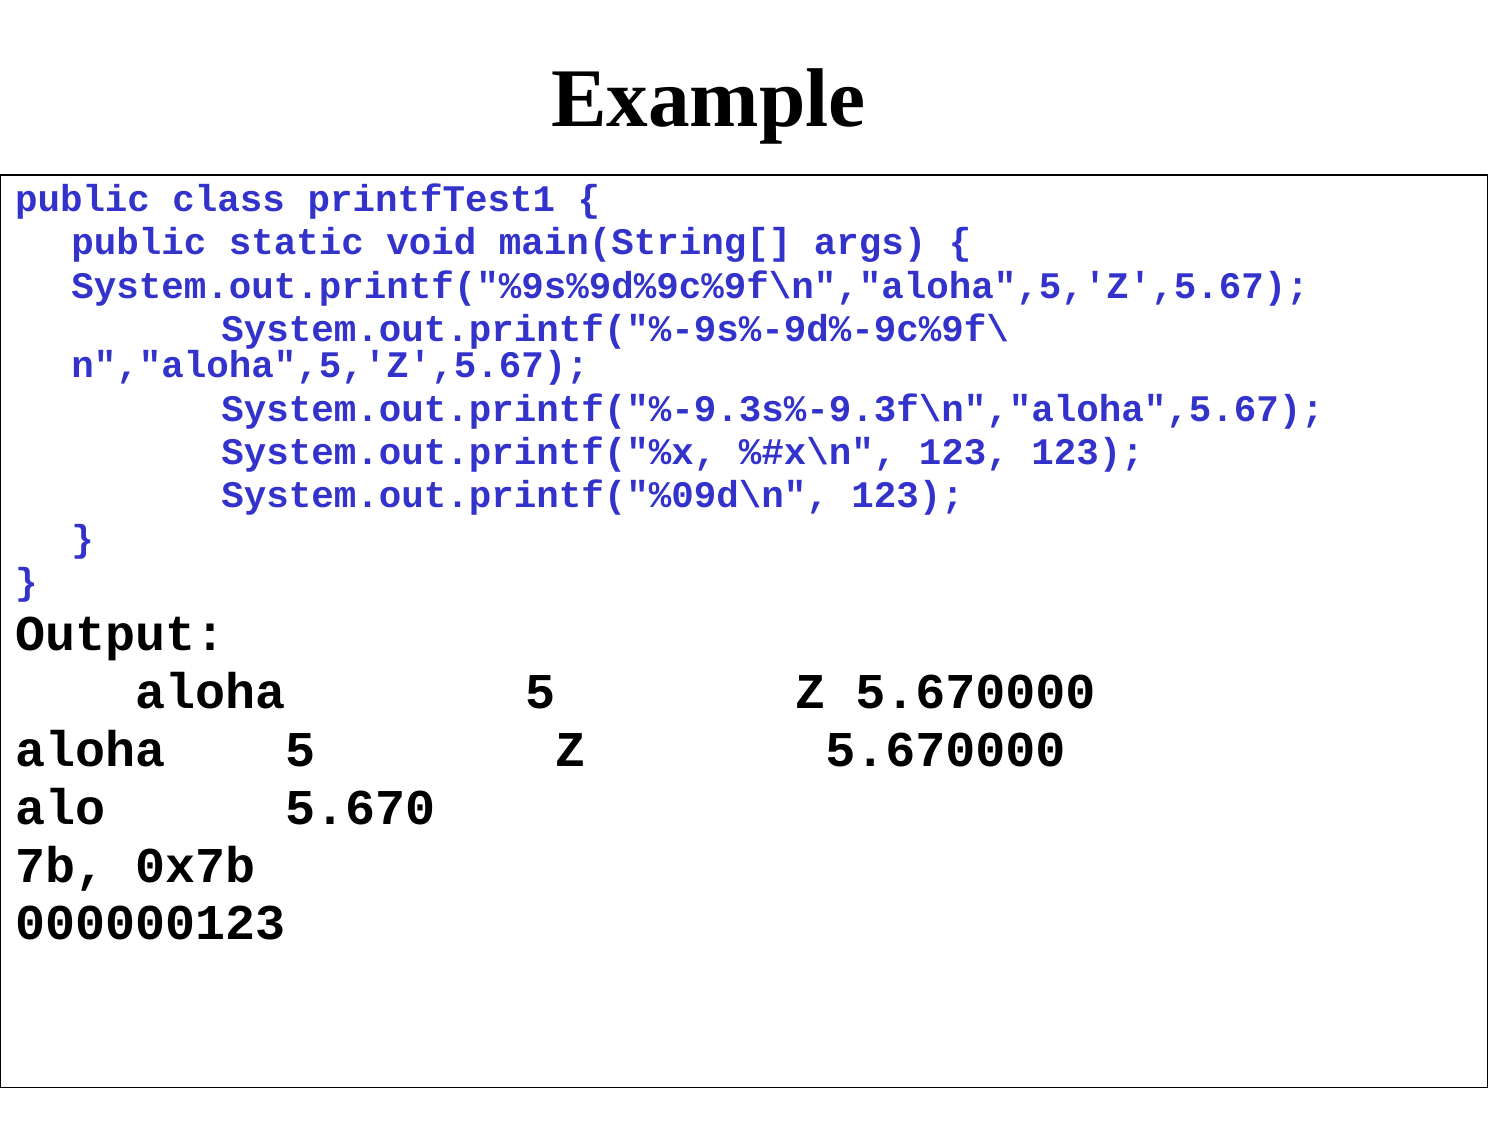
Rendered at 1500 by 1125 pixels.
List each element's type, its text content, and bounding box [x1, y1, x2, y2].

list public class printfTest1 { public static void main(String[] args) { System.out.printf("%9s%9d%9c%9f\n","aloha",5,'Z',5.67); System.out.printf("%-9s%-9d%-9c%9f\n","aloha",5,'Z',5.67); System.out.printf("%-9.3s%-9.3f\n","aloha",5.67); System.out.printf("%x, %#x\n", 123, 123); System.out.printf("%09d\n", 123); } } Output: aloha 5 Z 5.670000 aloha 5 Z 5.670000 alo 5.670 7b, 0x7b 000000123 [0, 174, 1488, 1088]
title Example [174, 24, 1263, 161]
